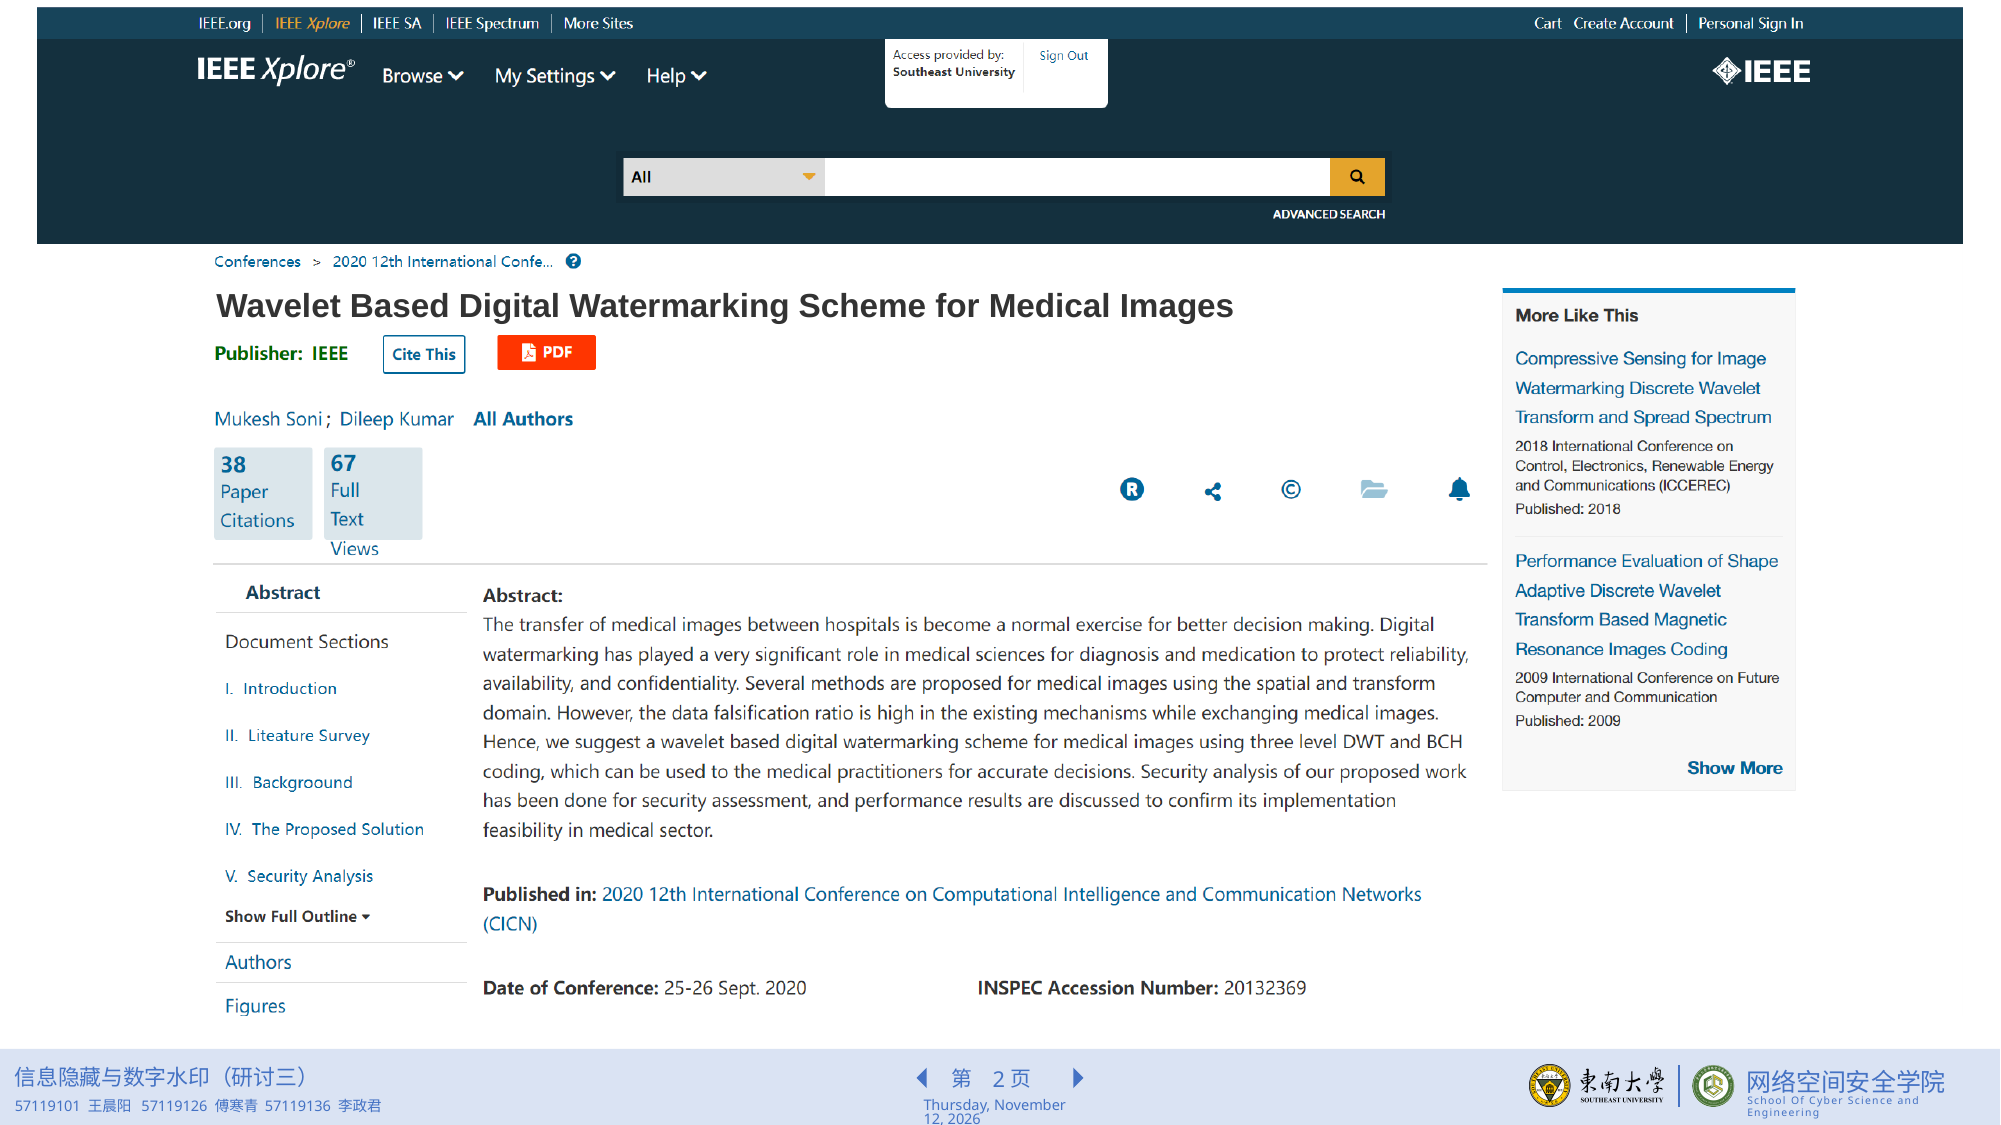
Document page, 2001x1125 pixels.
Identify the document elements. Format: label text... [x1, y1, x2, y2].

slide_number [908, 1088, 1091, 1118]
slide_number 2 [966, 1057, 1032, 1099]
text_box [37, 7, 1963, 1017]
picture [1529, 1064, 1664, 1107]
list 信息隐藏与数字水印（研讨三） [0, 1056, 671, 1089]
list 57119101 王晨阳 57119126 傅寒青 57119136 李政君 [0, 1089, 671, 1117]
picture [1692, 1064, 1735, 1107]
